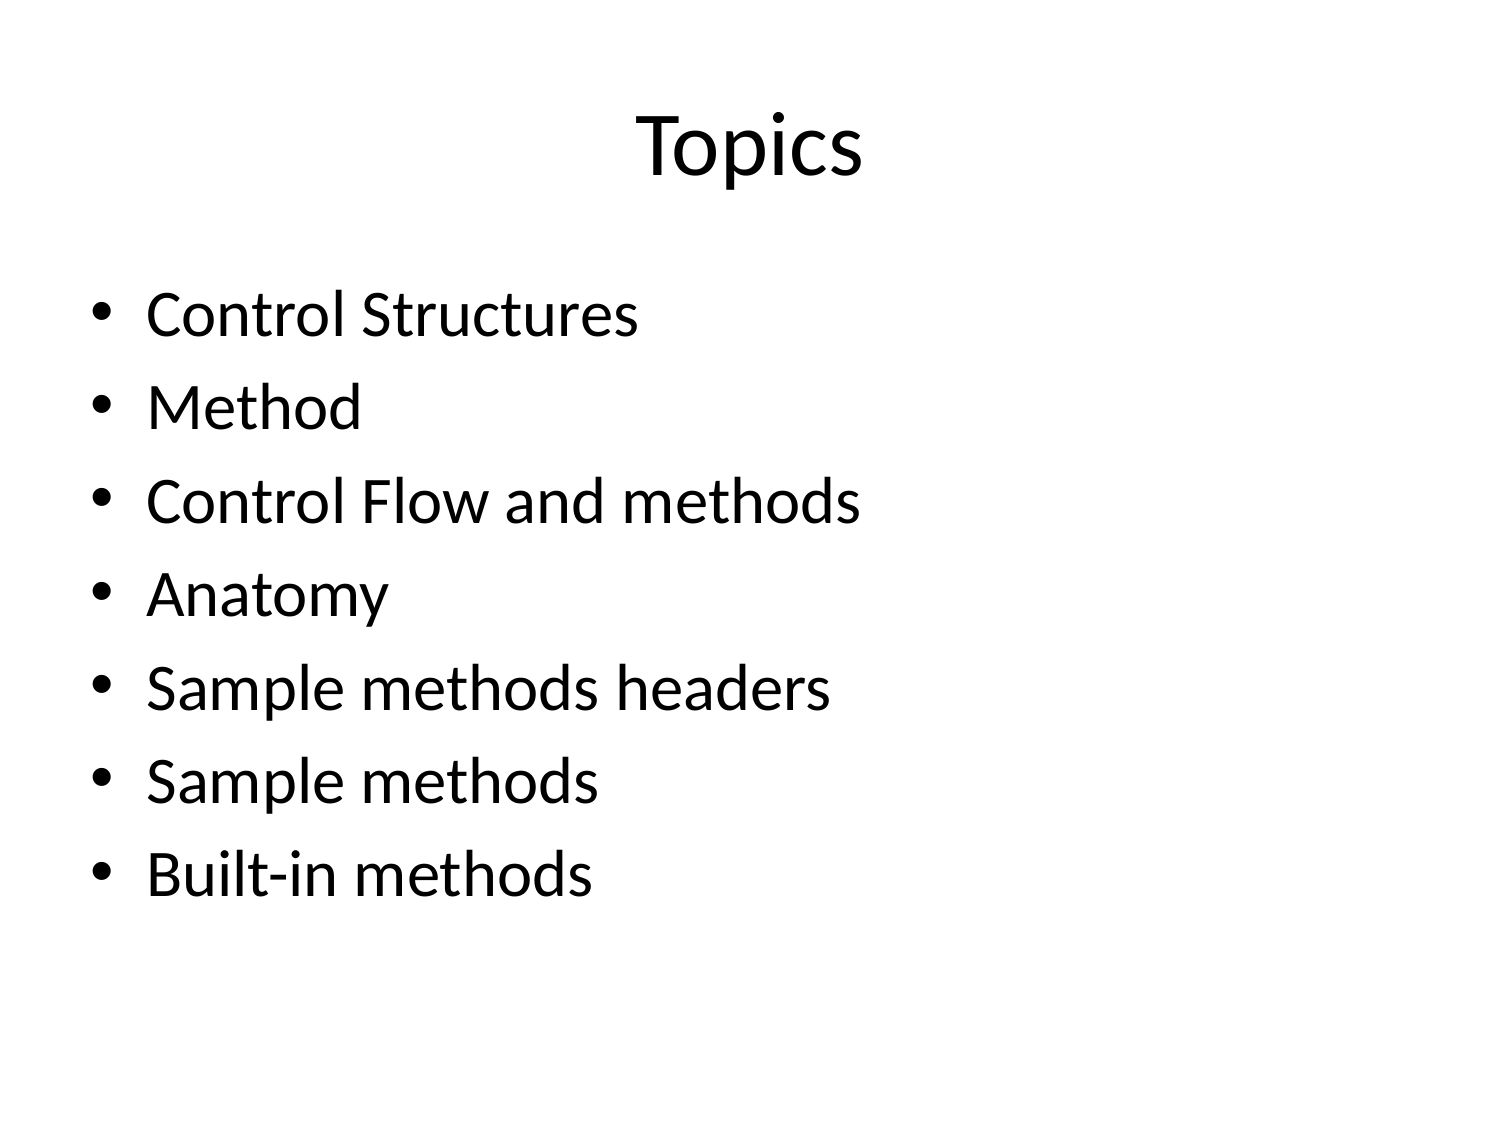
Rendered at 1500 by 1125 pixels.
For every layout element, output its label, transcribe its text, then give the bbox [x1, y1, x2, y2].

title Topics [75, 45, 1425, 233]
list Control Structures Method Control Flow and methods Anatomy Sample methods headers Sample methods Built-in methods [75, 262, 1425, 1005]
